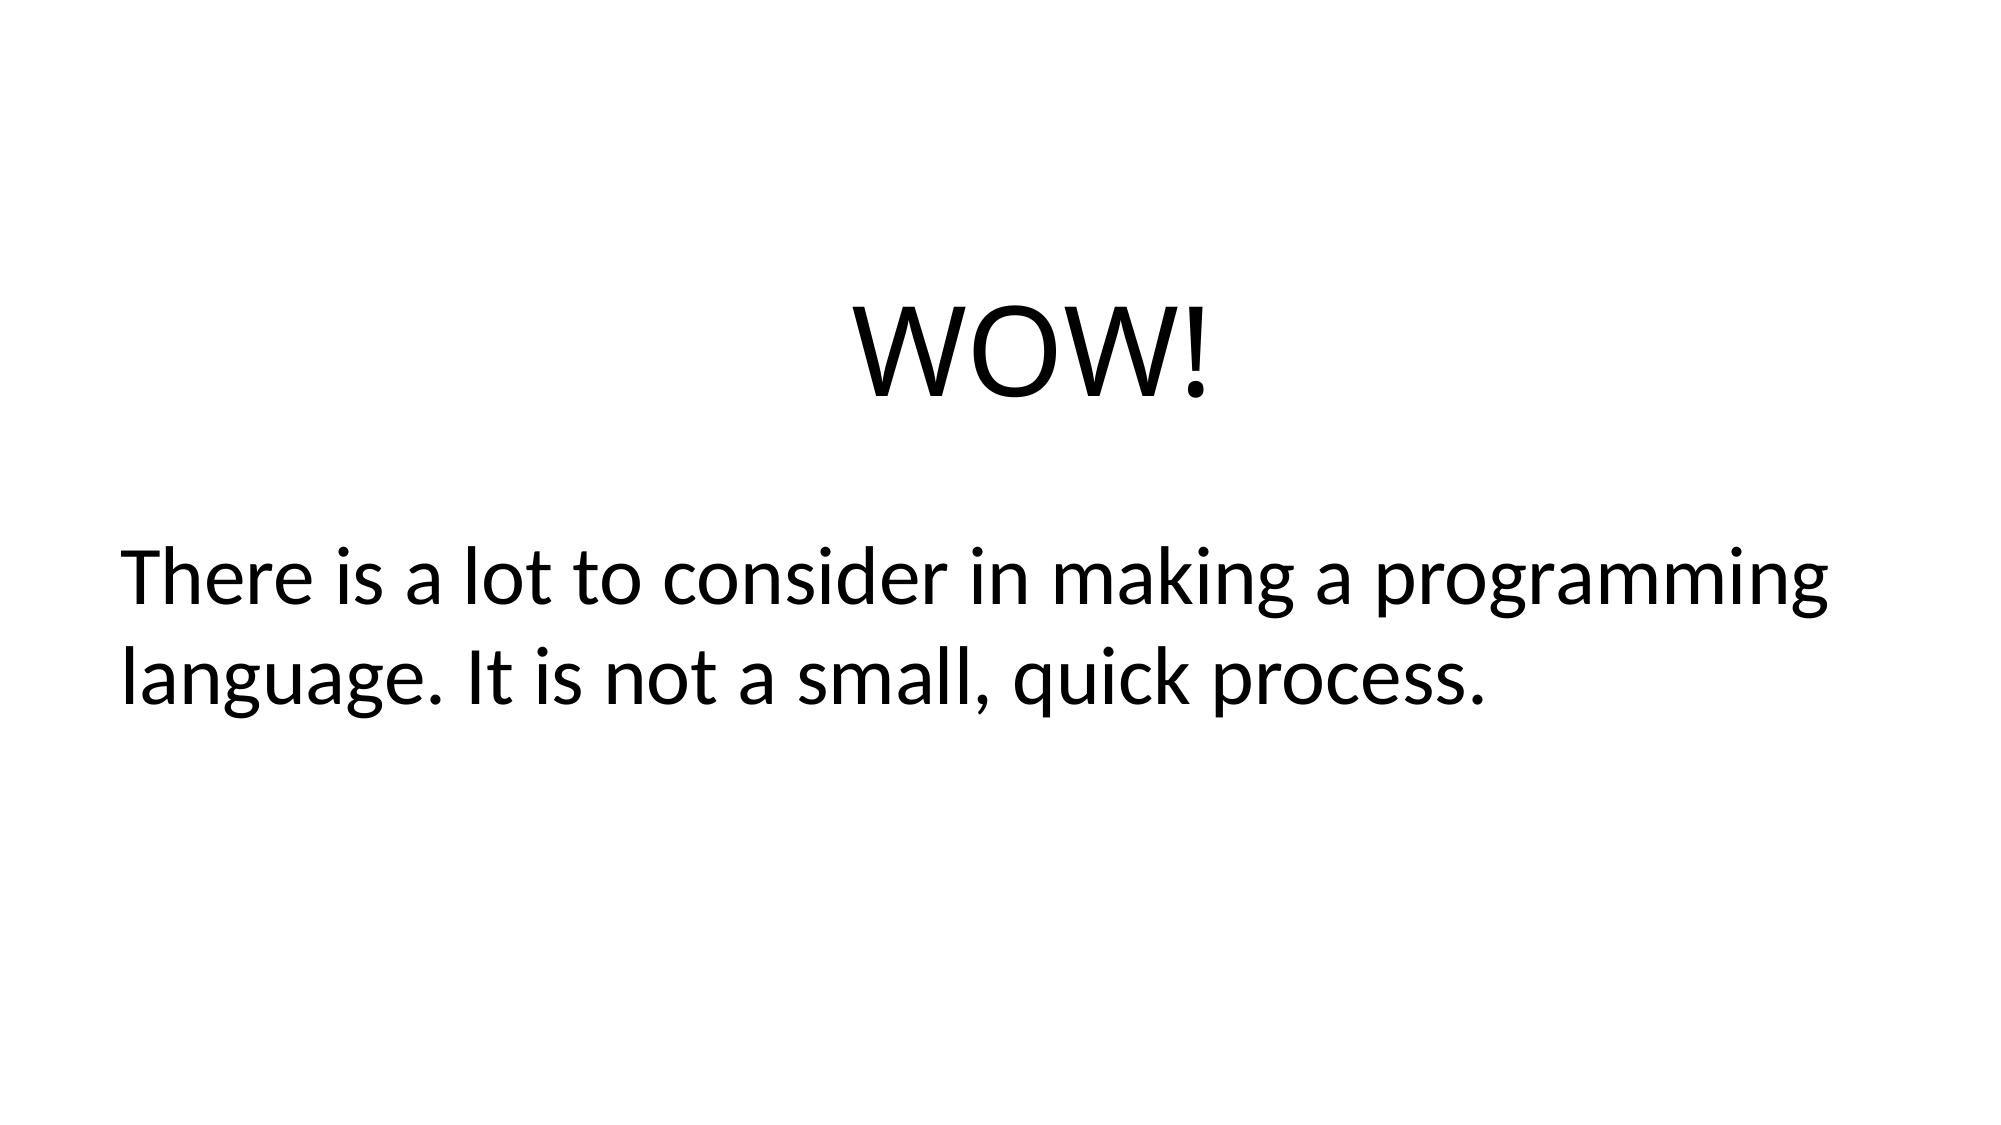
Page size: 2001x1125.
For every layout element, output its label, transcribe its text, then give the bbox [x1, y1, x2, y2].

text_box WOW! There is a lot to consider in making a programming language. It is not a small, quick process. [105, 264, 1960, 729]
